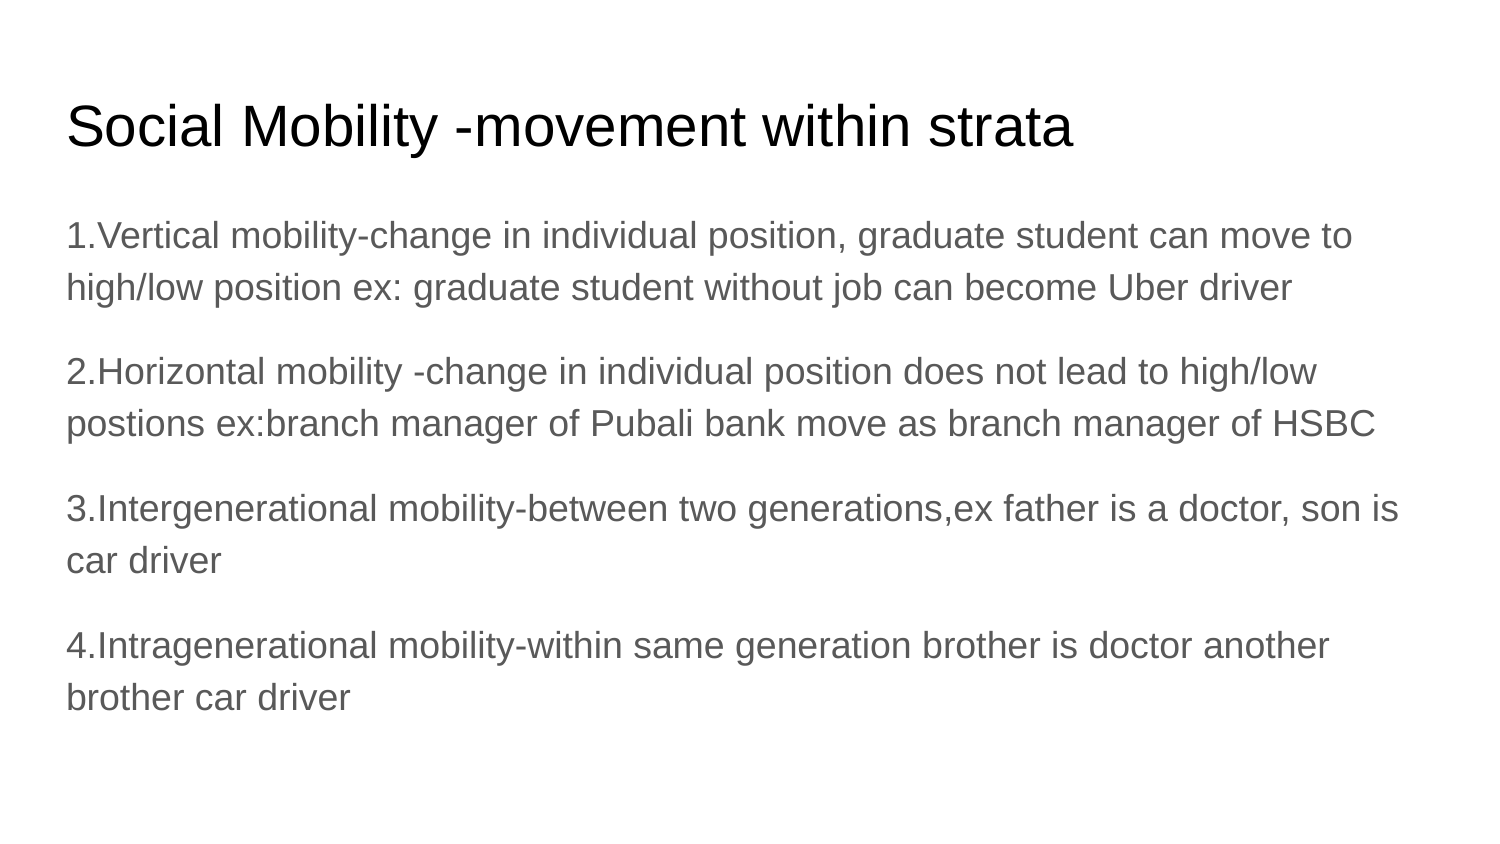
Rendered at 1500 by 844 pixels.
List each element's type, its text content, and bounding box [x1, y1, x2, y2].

list 1.Vertical mobility-change in individual position, graduate student can move to high/low position ex: graduate student without job can become Uber driver 2.Horizontal mobility -change in individual position does not lead to high/low postions ex:branch manager of Pubali bank move as branch manager of HSBC 3.Intergenerational mobility-between two generations,ex father is a doctor, son is car driver 4.Intragenerational mobility-within same generation brother is doctor another brother car driver [51, 189, 1449, 750]
title Social Mobility -movement within strata [51, 72, 1449, 167]
